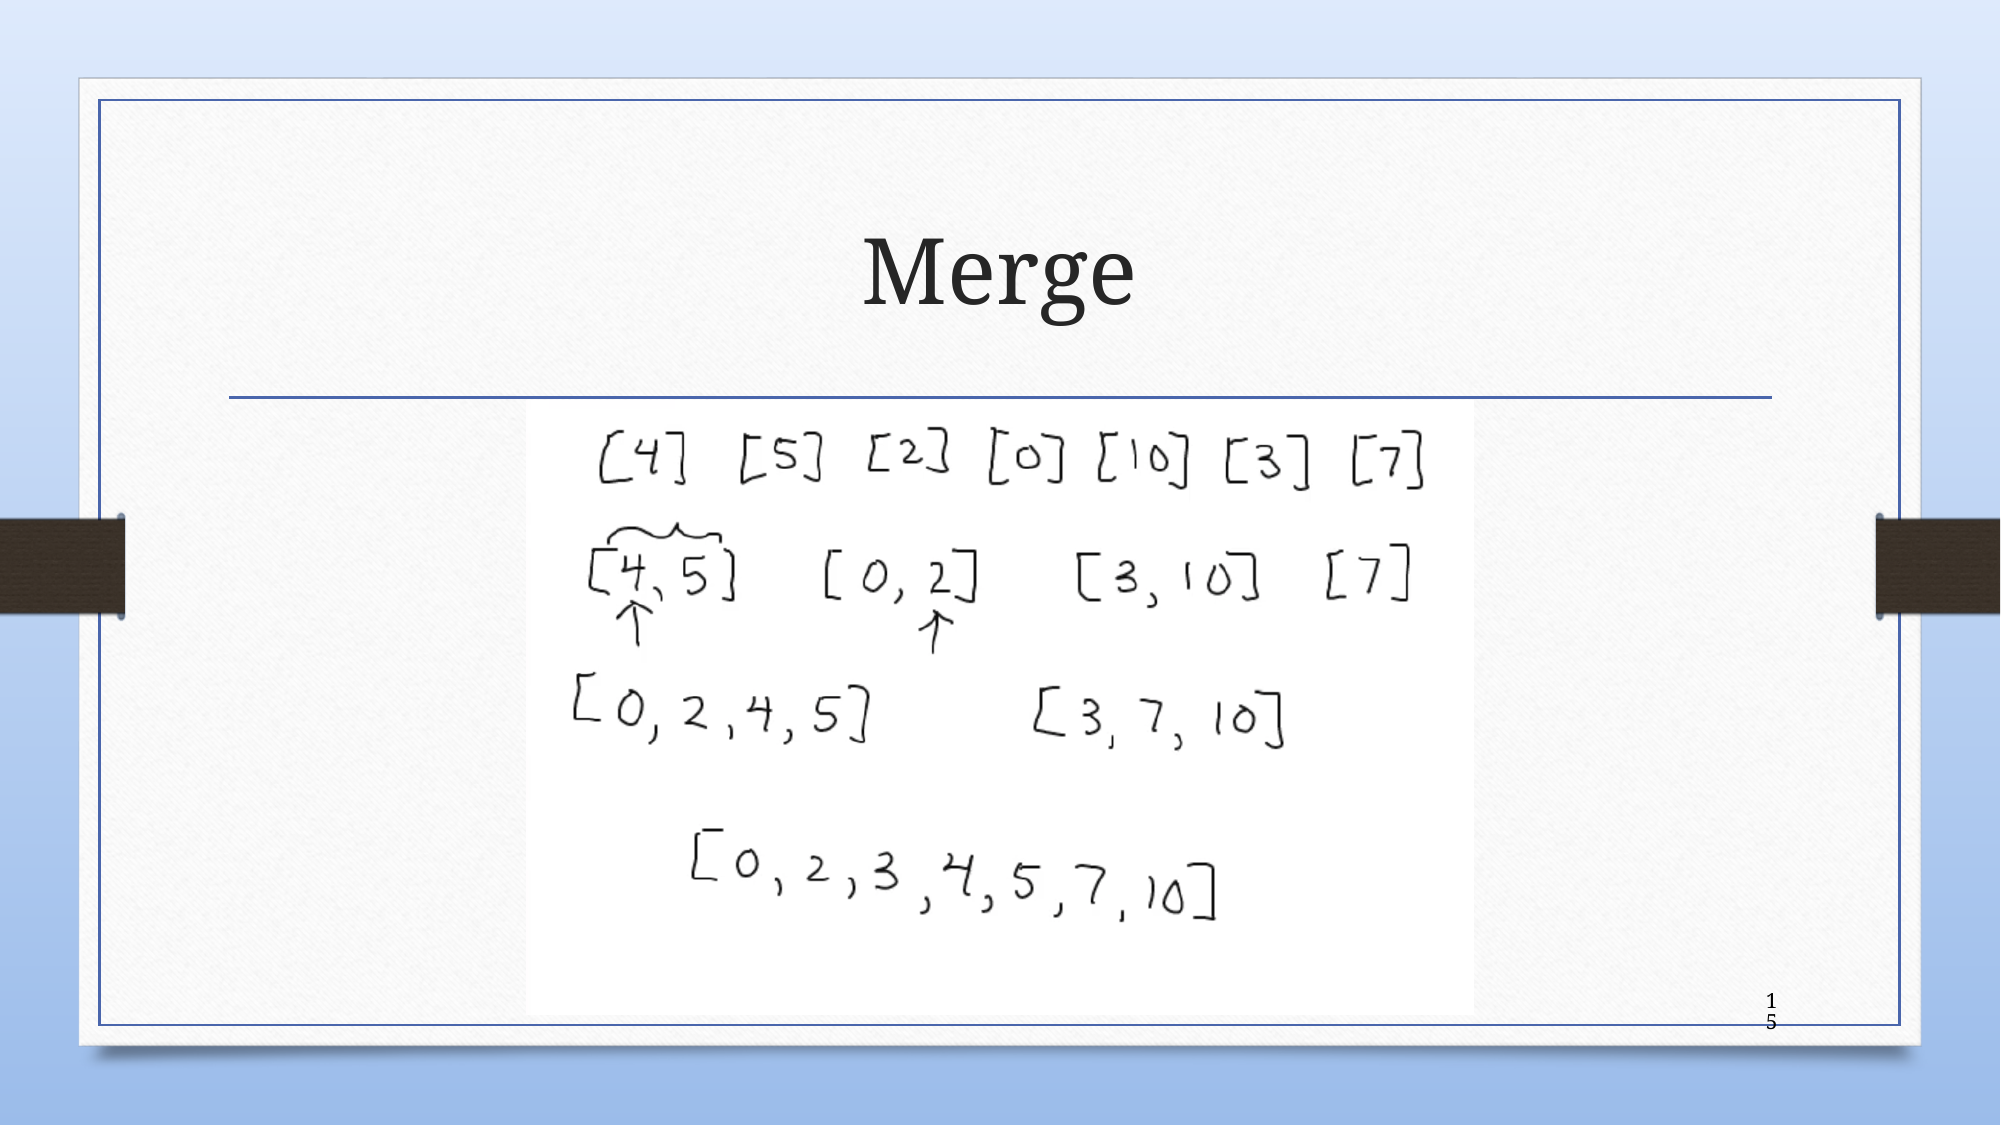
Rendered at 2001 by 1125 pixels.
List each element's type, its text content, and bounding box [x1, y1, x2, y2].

picture [0, 0, 2001, 1125]
slide_number 15 [1750, 982, 1788, 1023]
title Merge [212, 161, 1788, 375]
